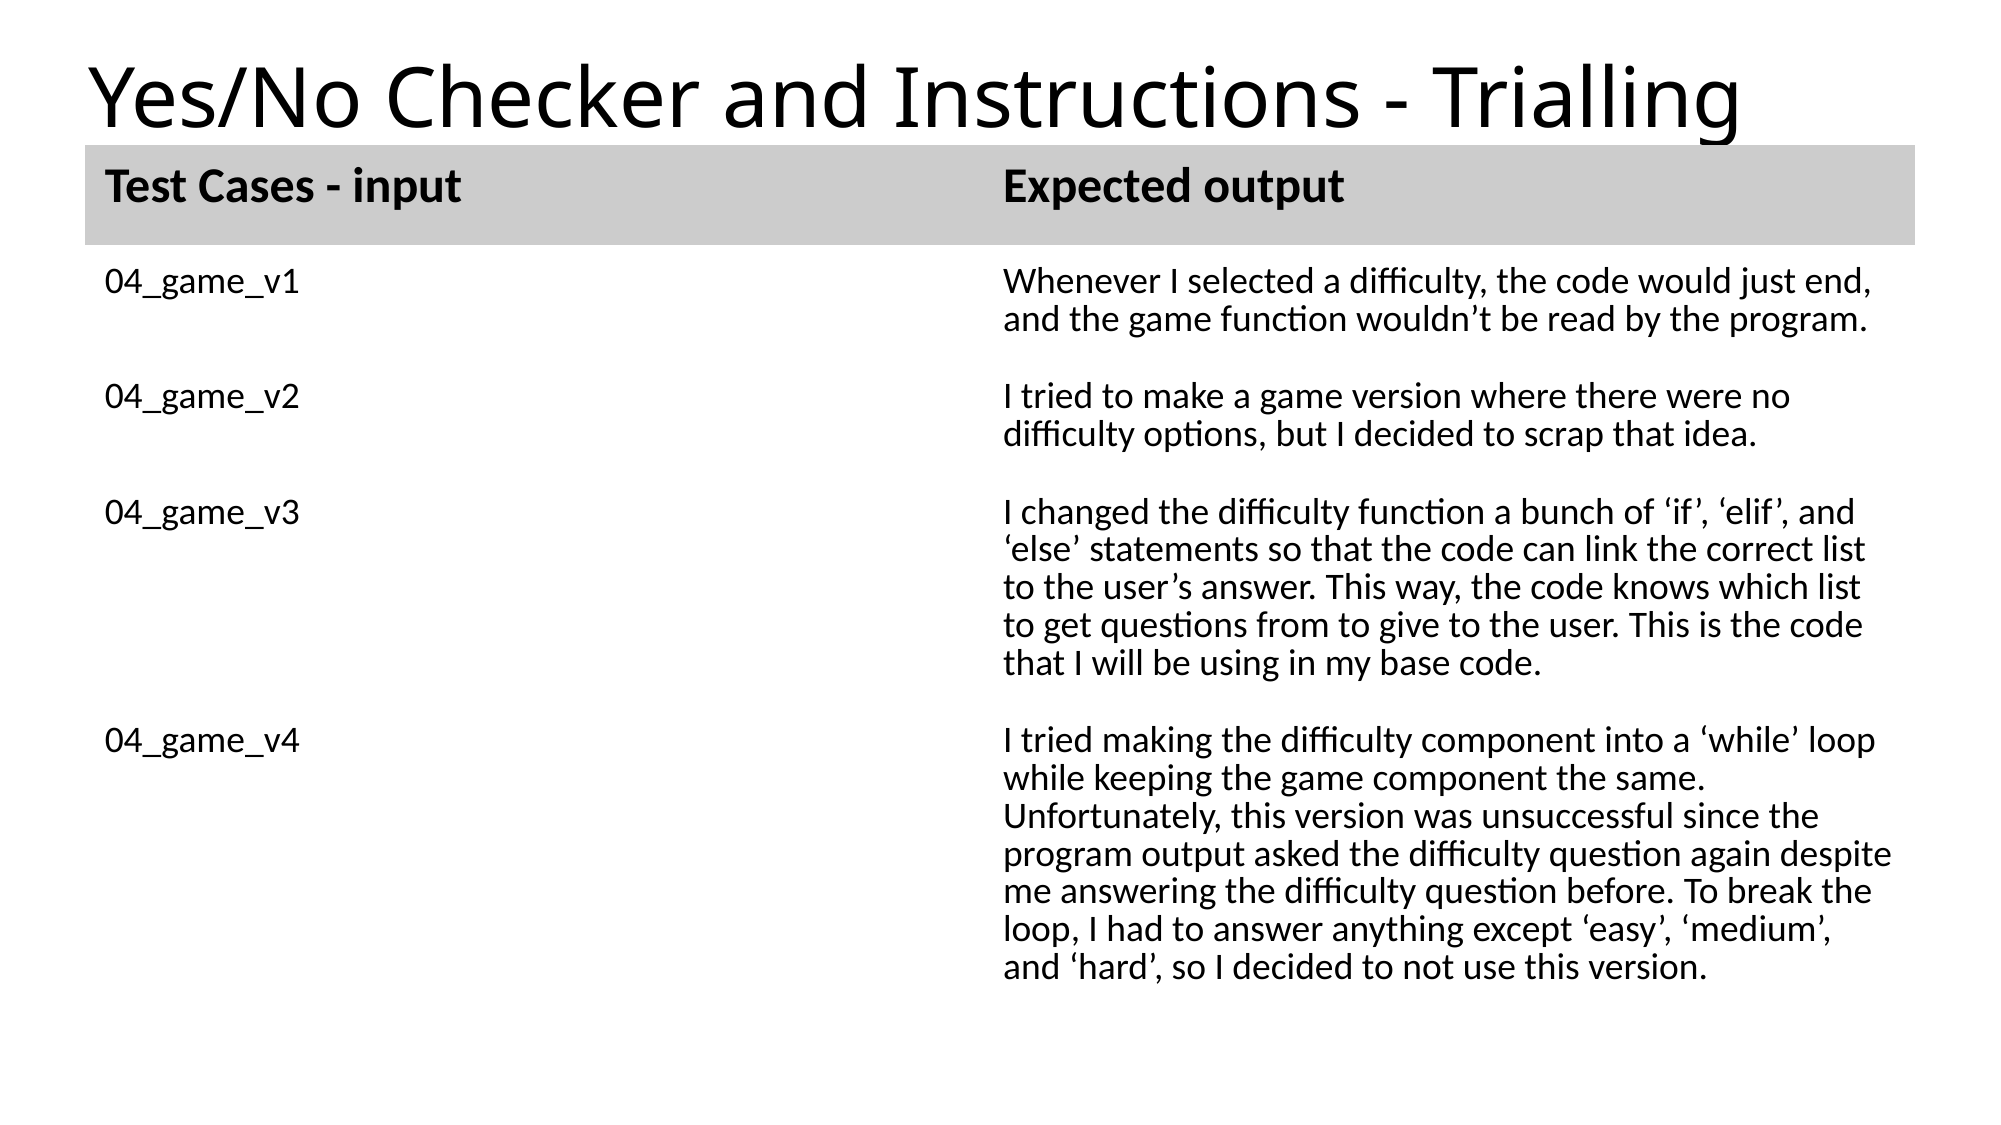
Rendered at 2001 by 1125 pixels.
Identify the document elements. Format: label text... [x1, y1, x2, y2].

table_cell I changed the difficulty function a bunch of ‘if’, ‘elif’, and ‘else’ statements so that the code can link the correct list to the user’s answer. This way, the code knows which list to get questions from to give to the user. This is the code that I will be using in my base code. [983, 476, 1915, 705]
table_header Test Cases - input [85, 145, 983, 245]
table_cell 04_game_v2 [85, 360, 983, 476]
table_header Expected output [983, 145, 1915, 245]
table_cell 04_game_v3 [85, 476, 983, 705]
table_cell I tried to make a game version where there were no difficulty options, but I decided to scrap that idea. [983, 360, 1915, 476]
title Yes/No Checker and Instructions - Trialling [68, 35, 1932, 161]
table_cell I tried making the difficulty component into a ‘while’ loop while keeping the game component the same. Unfortunately, this version was unsuccessful since the program output asked the difficulty question again despite me answering the difficulty question before. To break the loop, I had to answer anything except ‘easy’, ‘medium’, and ‘hard’, so I decided to not use this version. [983, 705, 1915, 1009]
table_cell Whenever I selected a difficulty, the code would just end, and the game function wouldn’t be read by the program. [983, 245, 1915, 360]
table_cell 04_game_v4 [85, 705, 983, 1009]
table_cell 04_game_v1 [85, 245, 983, 360]
